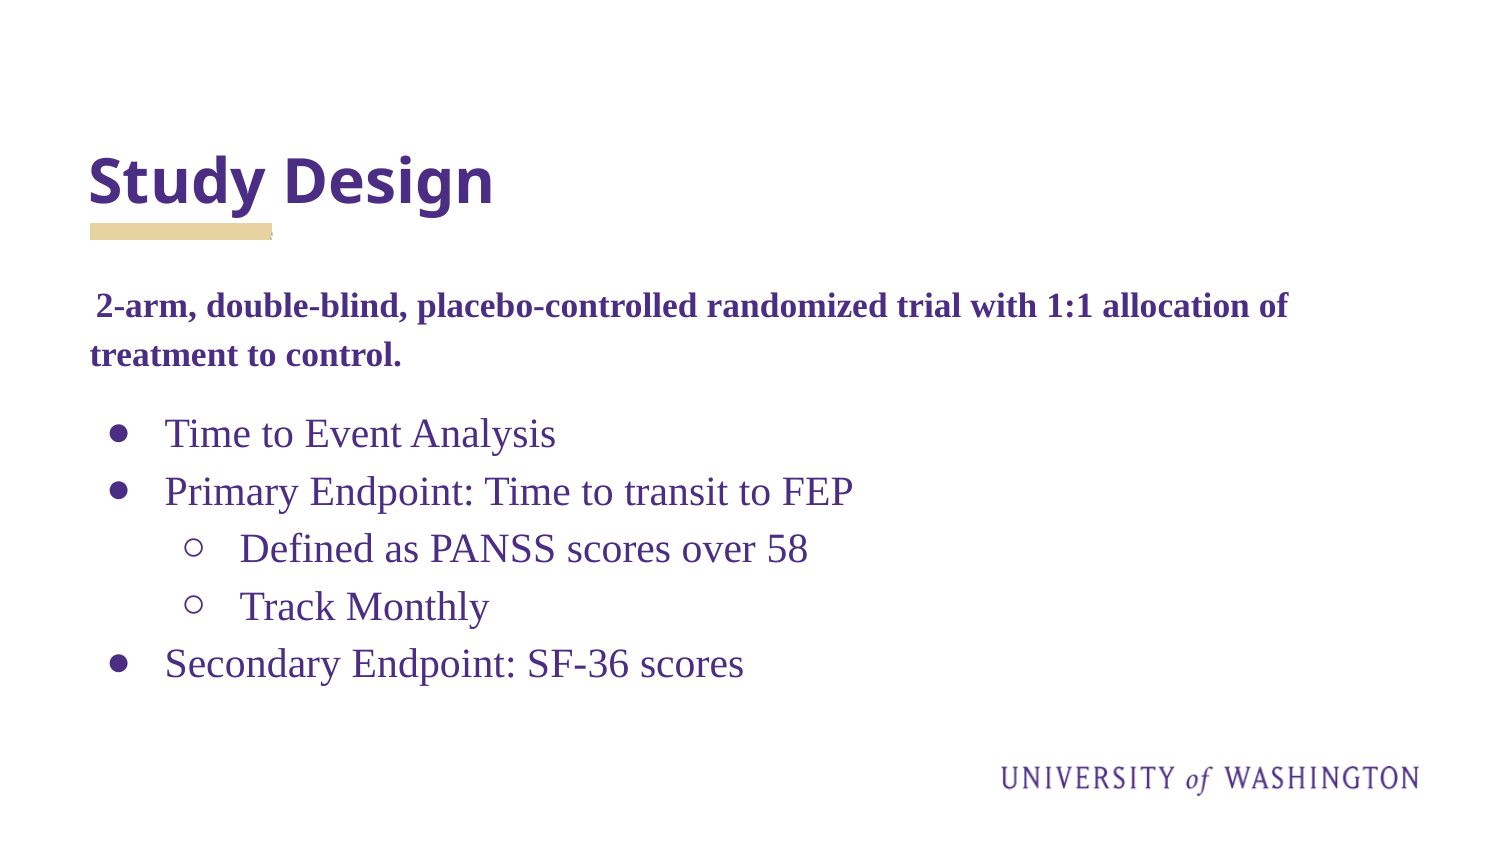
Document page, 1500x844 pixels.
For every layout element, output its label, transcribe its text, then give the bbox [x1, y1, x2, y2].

title Study Design [73, 60, 1419, 224]
picture [90, 224, 273, 240]
picture [1001, 766, 1419, 796]
list 2-arm, double-blind, placebo-controlled randomized trial with 1:1 allocation of treatment to control. Time to Event Analysis Primary Endpoint: Time to transit to FEP Defined as PANSS scores over 58 Track Monthly Secondary Endpoint: SF-36 scores [74, 268, 1418, 336]
